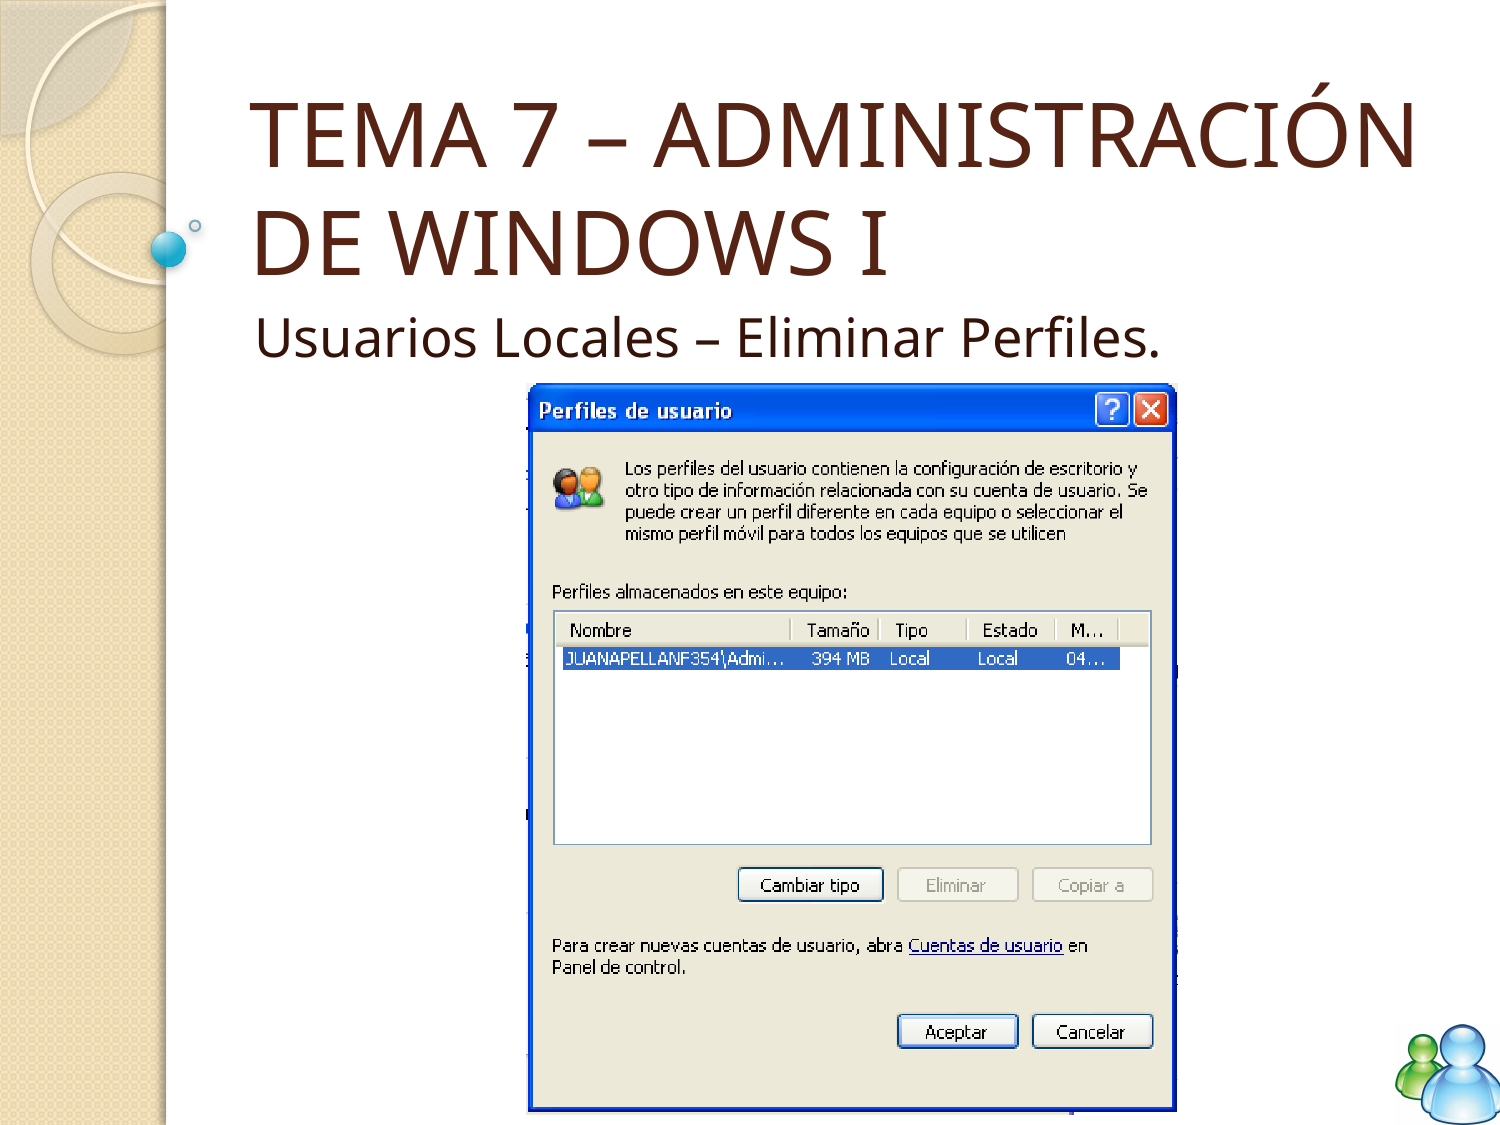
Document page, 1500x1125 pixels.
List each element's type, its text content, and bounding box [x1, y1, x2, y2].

picture [1395, 1024, 1500, 1125]
title TEMA 7 – ADMINISTRACIÓN DE WINDOWS I [234, 59, 1450, 301]
picture [525, 383, 1179, 1115]
subtitle Usuarios Locales – Eliminar Perfiles. [234, 303, 1450, 380]
